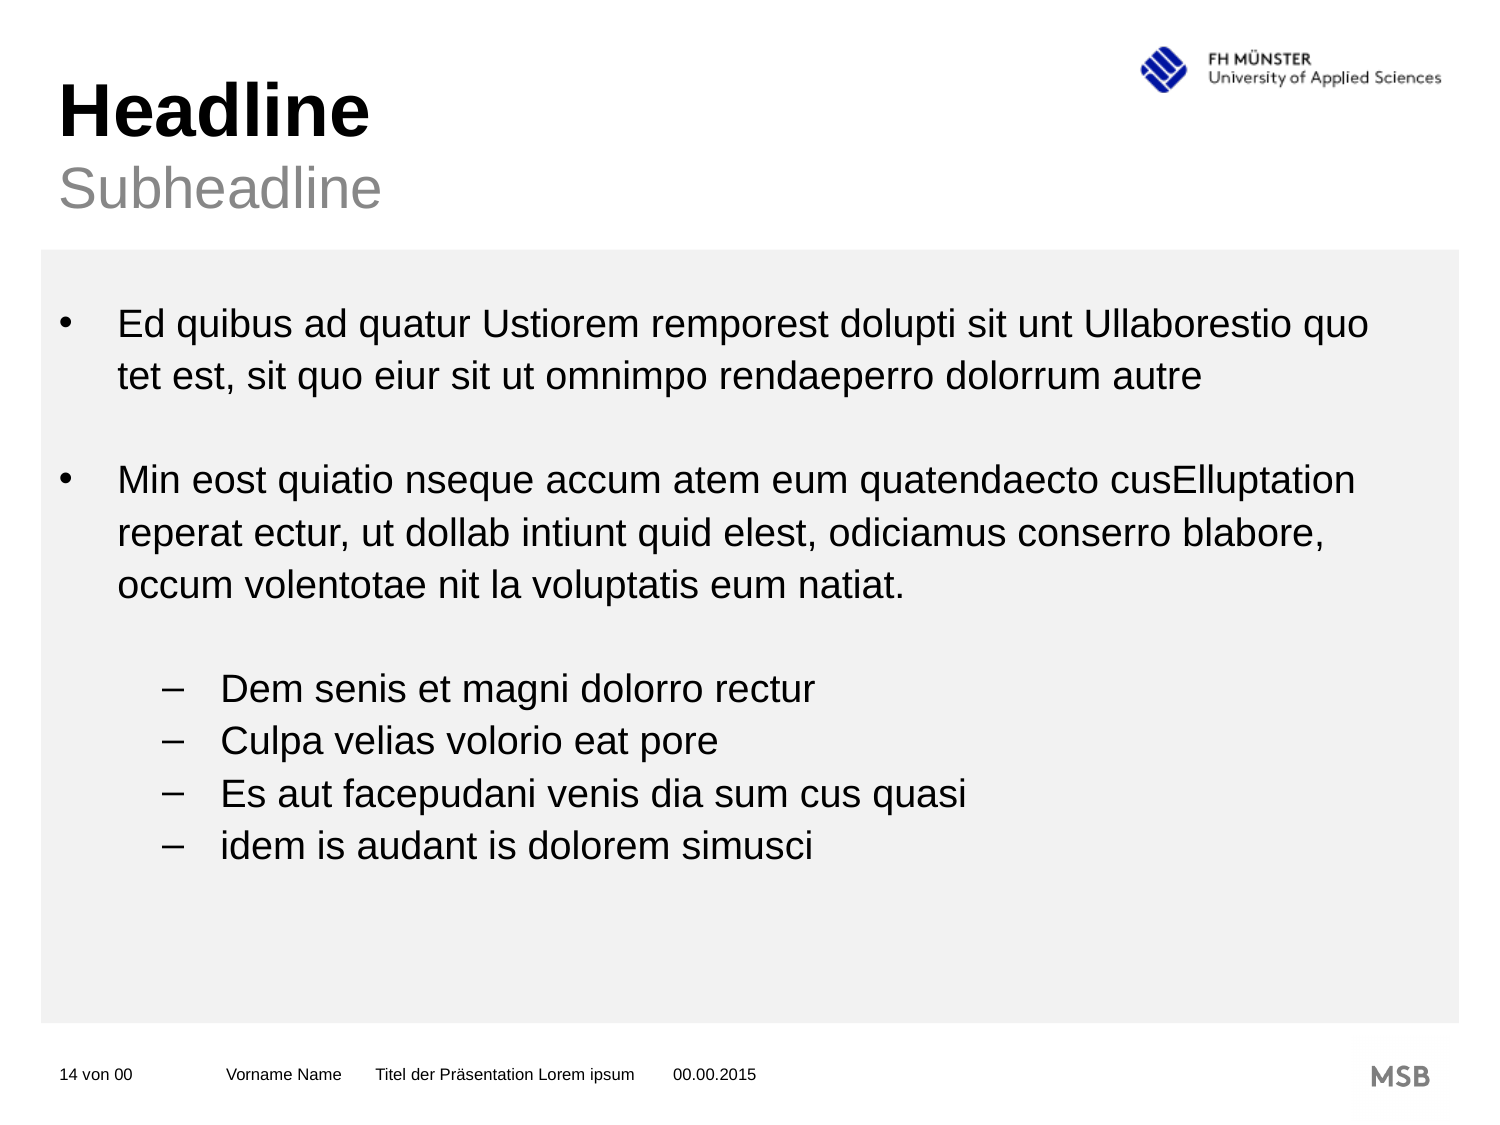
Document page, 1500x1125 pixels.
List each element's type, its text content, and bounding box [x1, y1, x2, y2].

list Ed quibus ad quatur Ustiorem remporest dolupti sit unt Ullaborestio quo tet est, sit quo eiur sit ut omnimpo rendaeperro dolorrum autre Min eost quiatio nseque accum atem eum quatendaecto cusElluptation reperat ectur, ut dollab intiunt quid elest, odiciamus conserro blabore, occum volentotae nit la voluptatis eum natiat. Dem senis et magni dolorro rectur Culpa velias volorio eat pore Es aut facepudani venis dia sum cus quasi idem is audant is dolorem simusci [58, 292, 1442, 1002]
picture [1351, 1035, 1450, 1121]
title Headline [58, 61, 1105, 143]
footer Vorname Name Titel der Präsentation Lorem ipsum 00.00.2015 [226, 1035, 1341, 1085]
list Subheadline [58, 143, 1105, 226]
